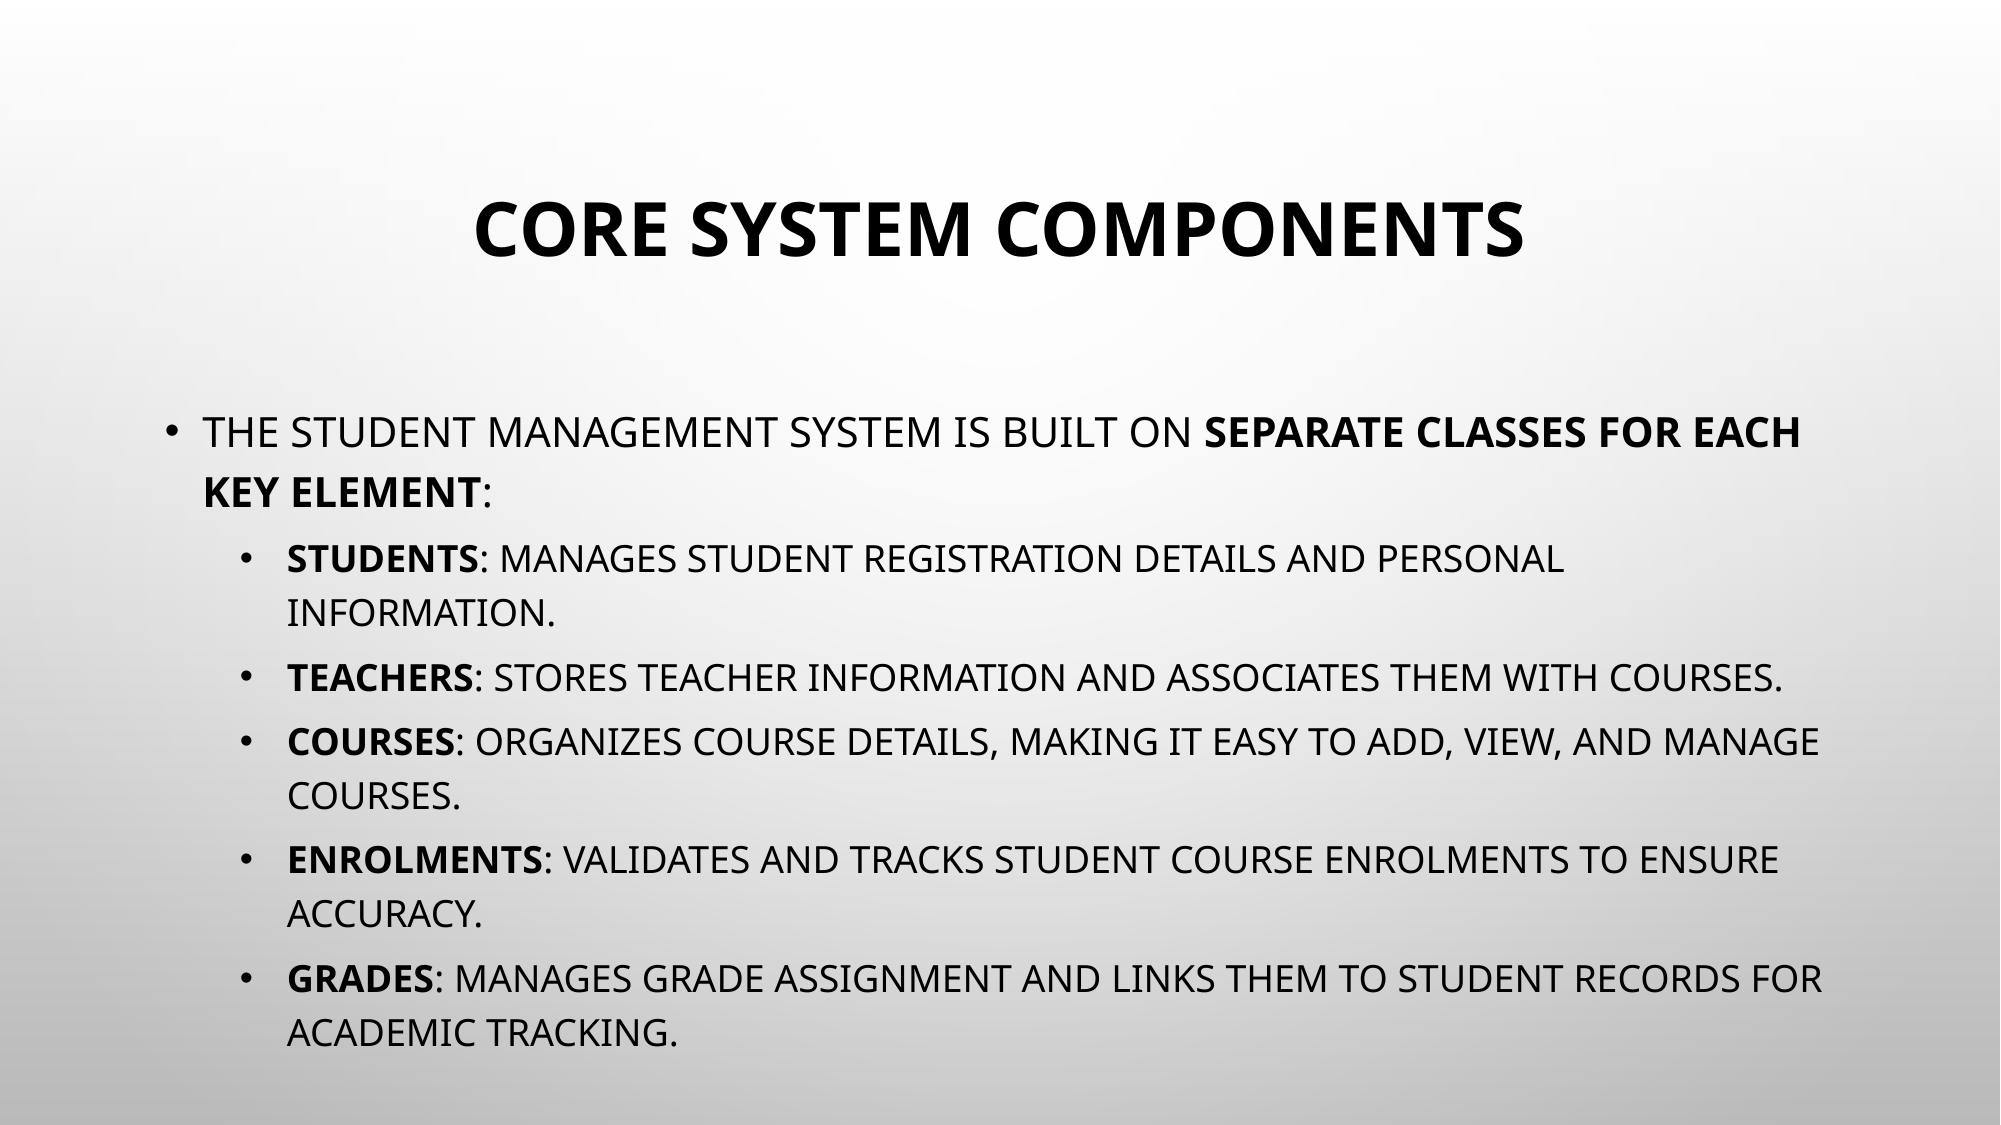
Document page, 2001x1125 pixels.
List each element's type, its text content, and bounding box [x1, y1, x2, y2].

picture [0, 0, 2000, 1125]
list The Student Management System is built on separate classes for each key element: Students: Manages student registration details and personal information. Teachers: Stores teacher information and associates them with courses. Courses: Organizes course details, making it easy to add, view, and manage courses. Enrolments: Validates and tracks student course enrolments to ensure accuracy. Grades: Manages grade assignment and links them to student records for academic tracking. [149, 388, 1851, 950]
title Core System Components [149, 101, 1851, 364]
